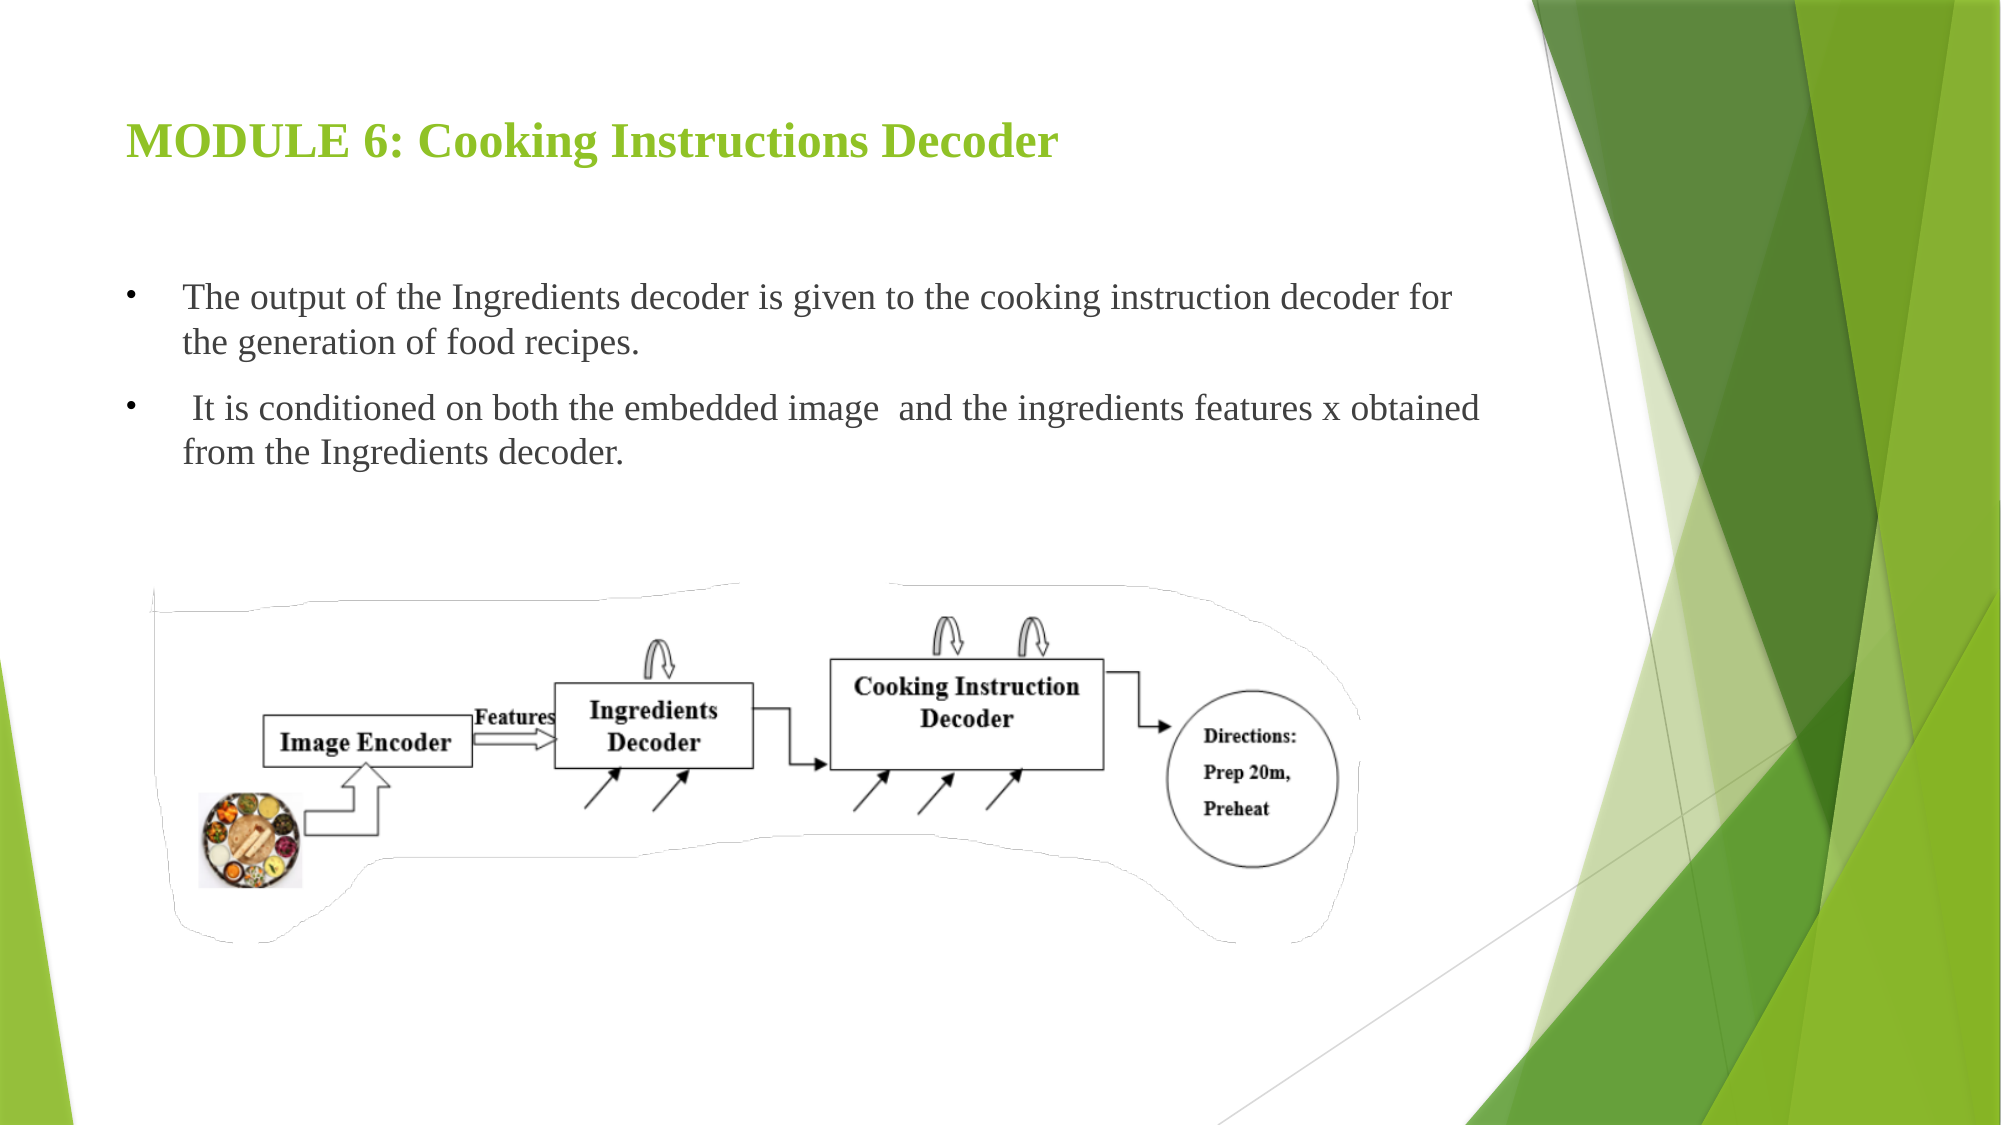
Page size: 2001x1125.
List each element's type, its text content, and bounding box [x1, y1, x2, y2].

list The output of the Ingredients decoder is given to the cooking instruction decoder for the generation of food recipes. It is conditioned on both the embedded image and the ingredients features x obtained from the Ingredients decoder. [111, 264, 1522, 901]
title MODULE 6: Cooking Instructions Decoder [111, 99, 1522, 264]
picture [144, 581, 1361, 945]
